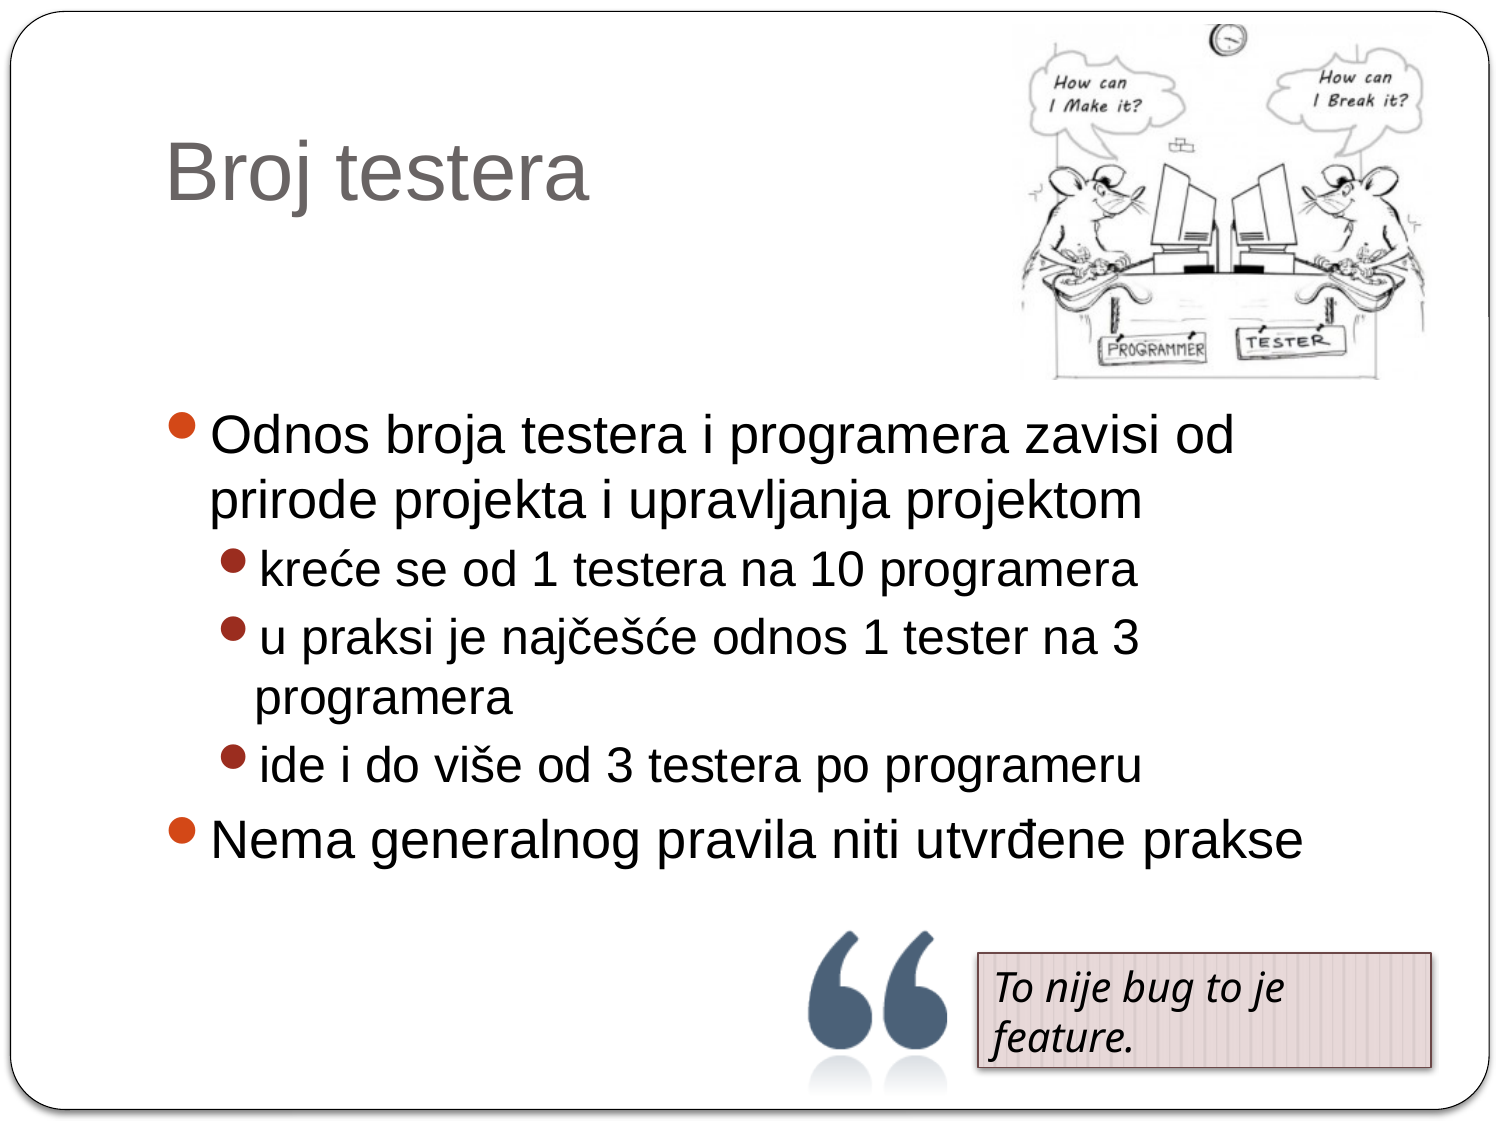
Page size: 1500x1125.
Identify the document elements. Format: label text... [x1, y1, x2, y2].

list Odnos broja testera i programera zavisi od prirode projekta i upravljanja projektom kreće se od 1 testera na 10 programera u praksi je najčešće odnos 1 tester na 3 programera ide i do više od 3 testera po programeru Nema generalnog pravila niti utvrđene prakse [150, 237, 1425, 988]
picture [777, 905, 979, 1107]
text_box To nije bug to je feature. [984, 952, 1432, 1068]
picture [1012, 24, 1432, 380]
title Broj testera [150, 45, 1006, 233]
